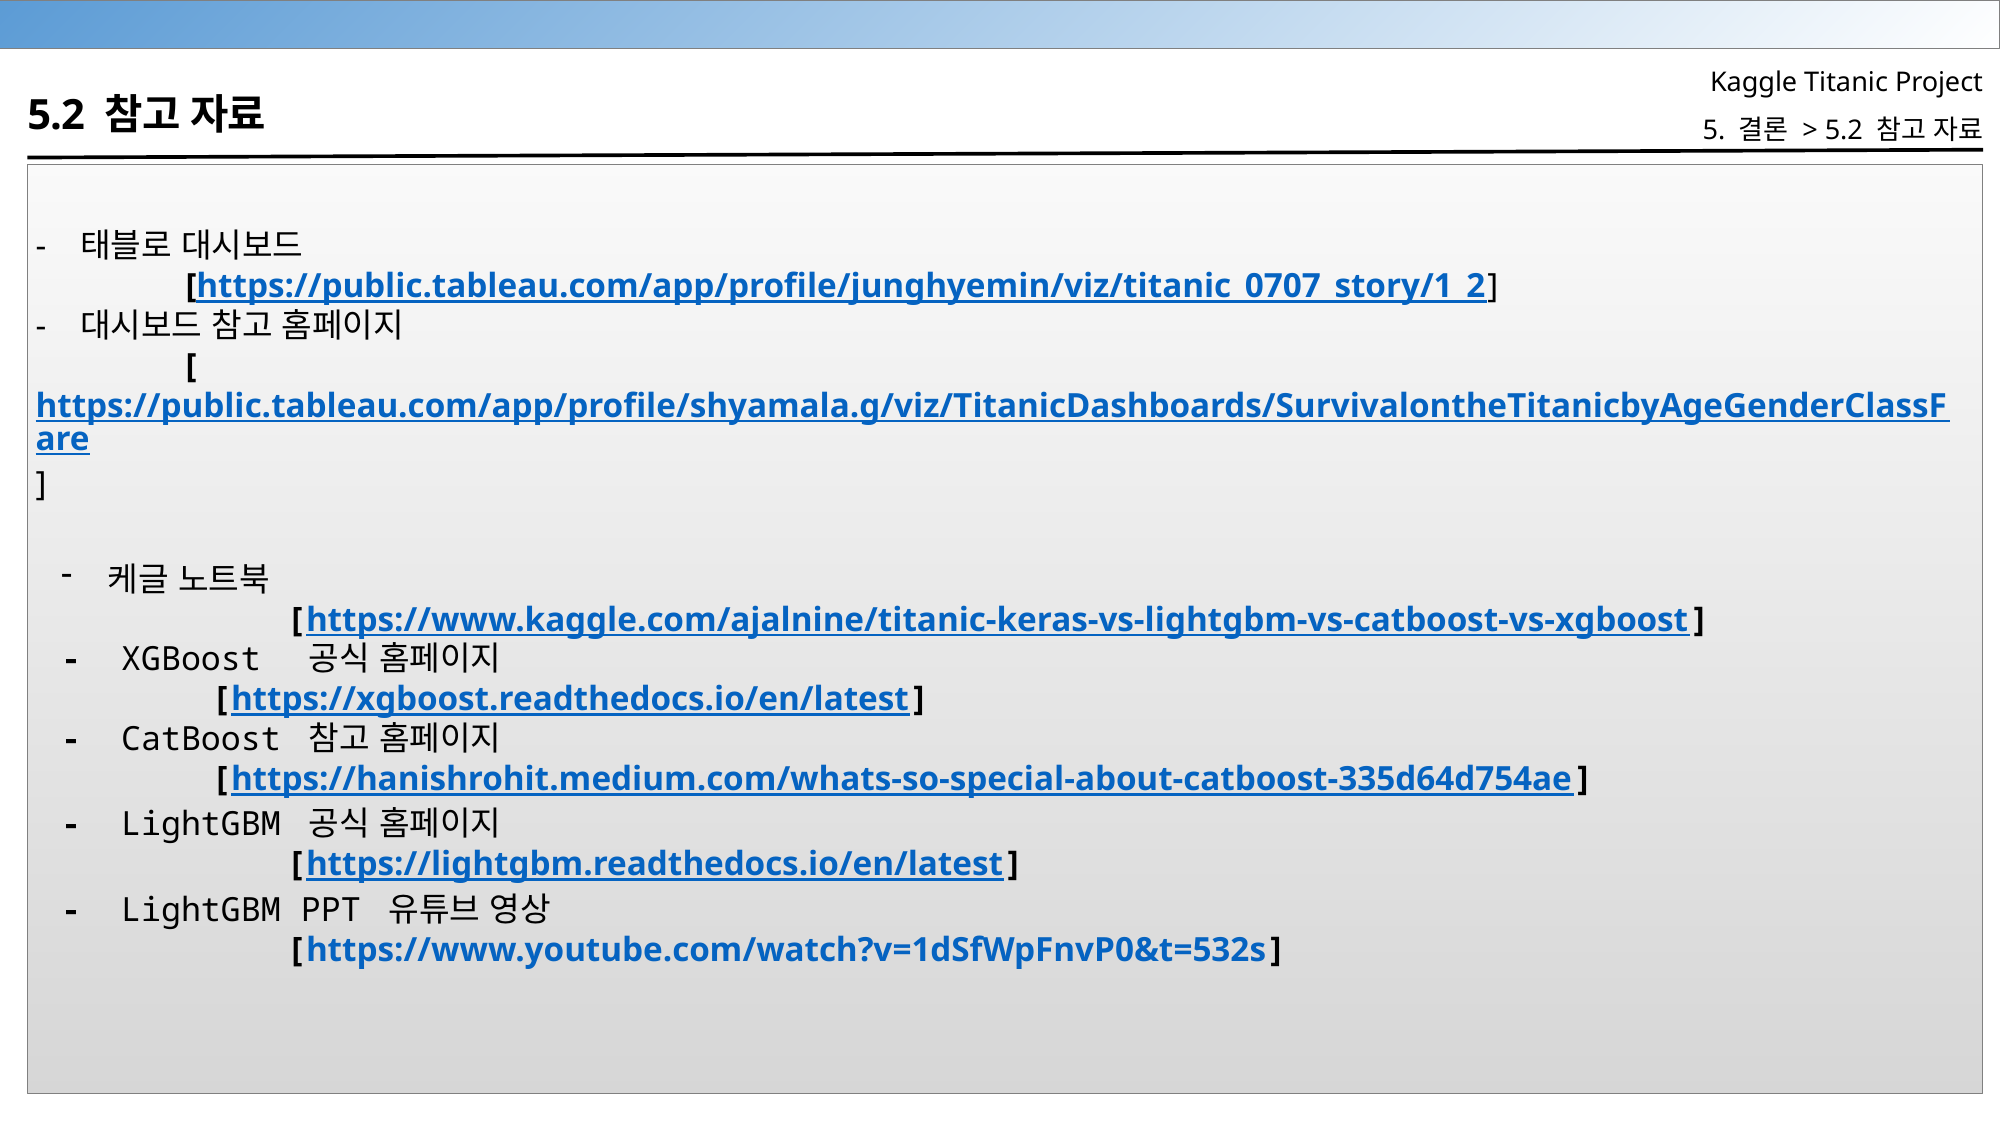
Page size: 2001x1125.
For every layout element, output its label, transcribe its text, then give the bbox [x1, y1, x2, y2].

text_box Kaggle Titanic Project 5. 결론 > 5.2 참고 자료 [1354, 62, 1983, 145]
text_box [0, 0, 2000, 49]
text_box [27, 149, 1983, 158]
text_box - 태블로 대시보드 [https://public.tableau.com/app/profile/junghyemin/viz/titanic_0707_story/1_2] - 대시보드 참고 홈페이지 [https://public.tableau.com/app/profile/shyamala.g/viz/TitanicDashboards/SurvivalontheTitanicbyAgeGenderClassFare] [20, 216, 1977, 477]
text_box 케글 노트북 [https://www.kaggle.com/ajalnine/titanic-keras-vs-lightgbm-vs-catboost-vs-xgboost] - XGBoost 공식 홈페이지 [https://xgboost.readthedocs.io/en/latest] - CatBoost 참고 홈페이지 [https://hanishrohit.medium.com/whats-so-special-about-catboost-335d64d754ae] - LightGBM 공식 홈페이지 [https://lightgbm.readthedocs.io/en/latest] - LightGBM PPT 유튜브 영상 [https://www.youtube.com/watch?v=1dSfWpFnvP0&t=532s] [46, 550, 1952, 1015]
text_box [27, 164, 1983, 1094]
text_box 5.2 참고 자료 [27, 84, 1197, 142]
